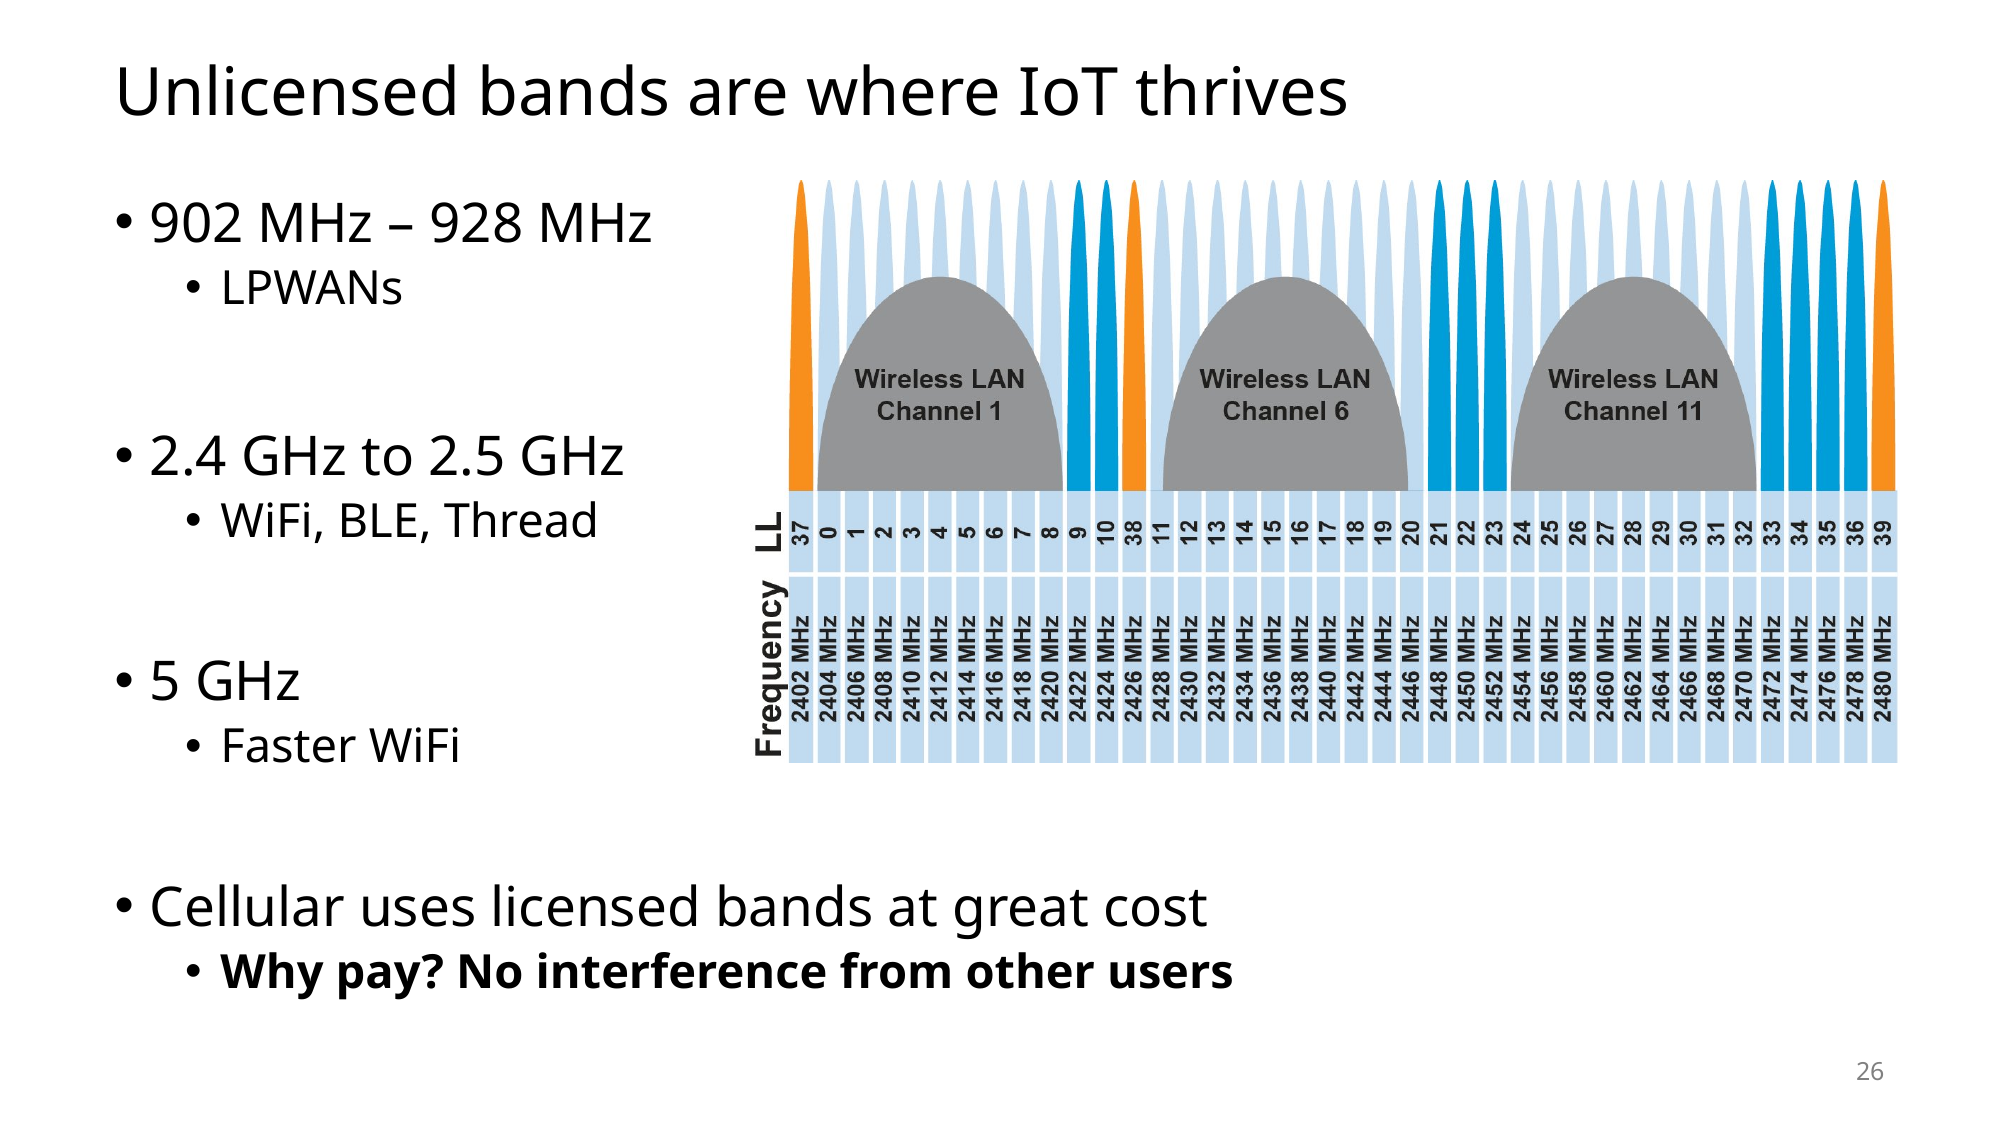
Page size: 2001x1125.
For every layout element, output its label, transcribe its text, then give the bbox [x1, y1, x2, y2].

title Unlicensed bands are where IoT thrives [99, 37, 1900, 150]
picture [749, 180, 1900, 763]
list 902 MHz – 928 MHz LPWANs 2.4 GHz to 2.5 GHz WiFi, BLE, Thread 5 GHz Faster WiFi Cellular uses licensed bands at great cost Why pay? No interference from other users [99, 187, 1900, 1013]
slide_number 26 [1749, 1042, 1900, 1103]
